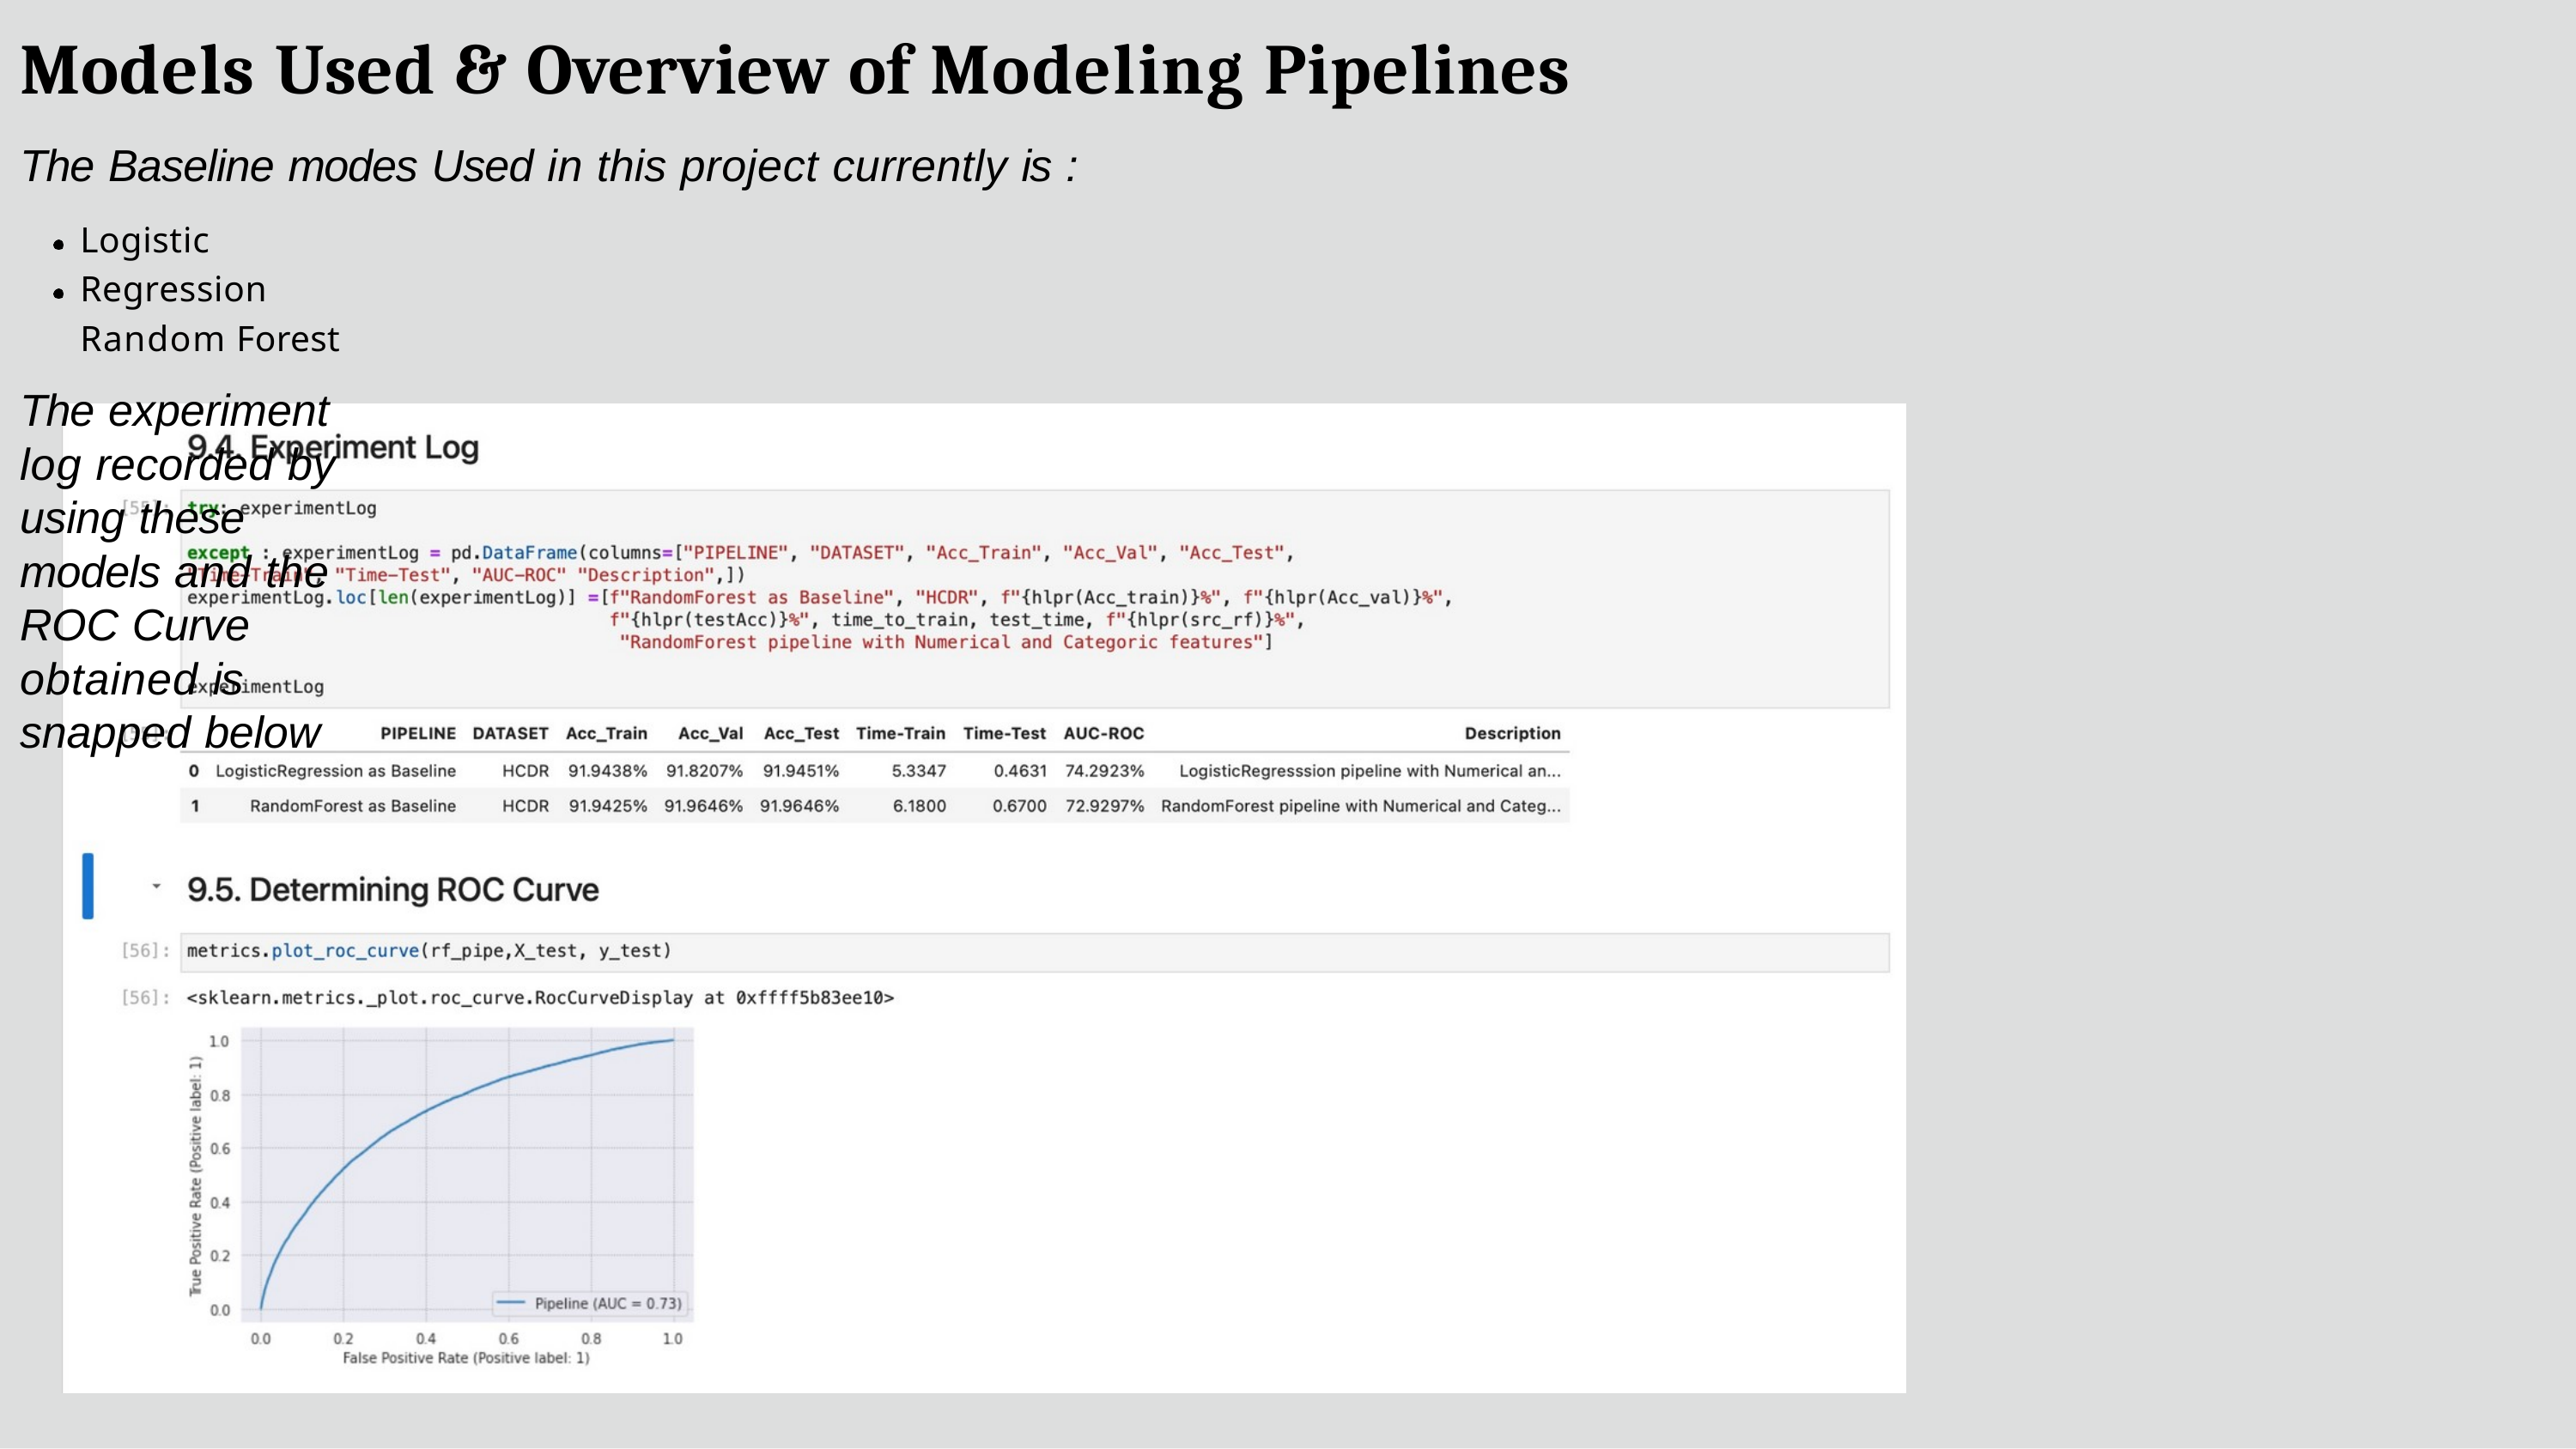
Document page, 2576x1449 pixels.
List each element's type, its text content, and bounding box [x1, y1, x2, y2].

picture [62, 403, 1906, 1393]
title Models Used & Overview of Modeling Pipelines [18, 21, 1617, 135]
text_box The Baseline modes Used in this project currently is : Logistic Regression Random Forest The experiment log recorded by using these models and the ROC Curve obtained is snapped below [18, 135, 2020, 758]
picture [52, 288, 64, 300]
picture [52, 239, 64, 250]
